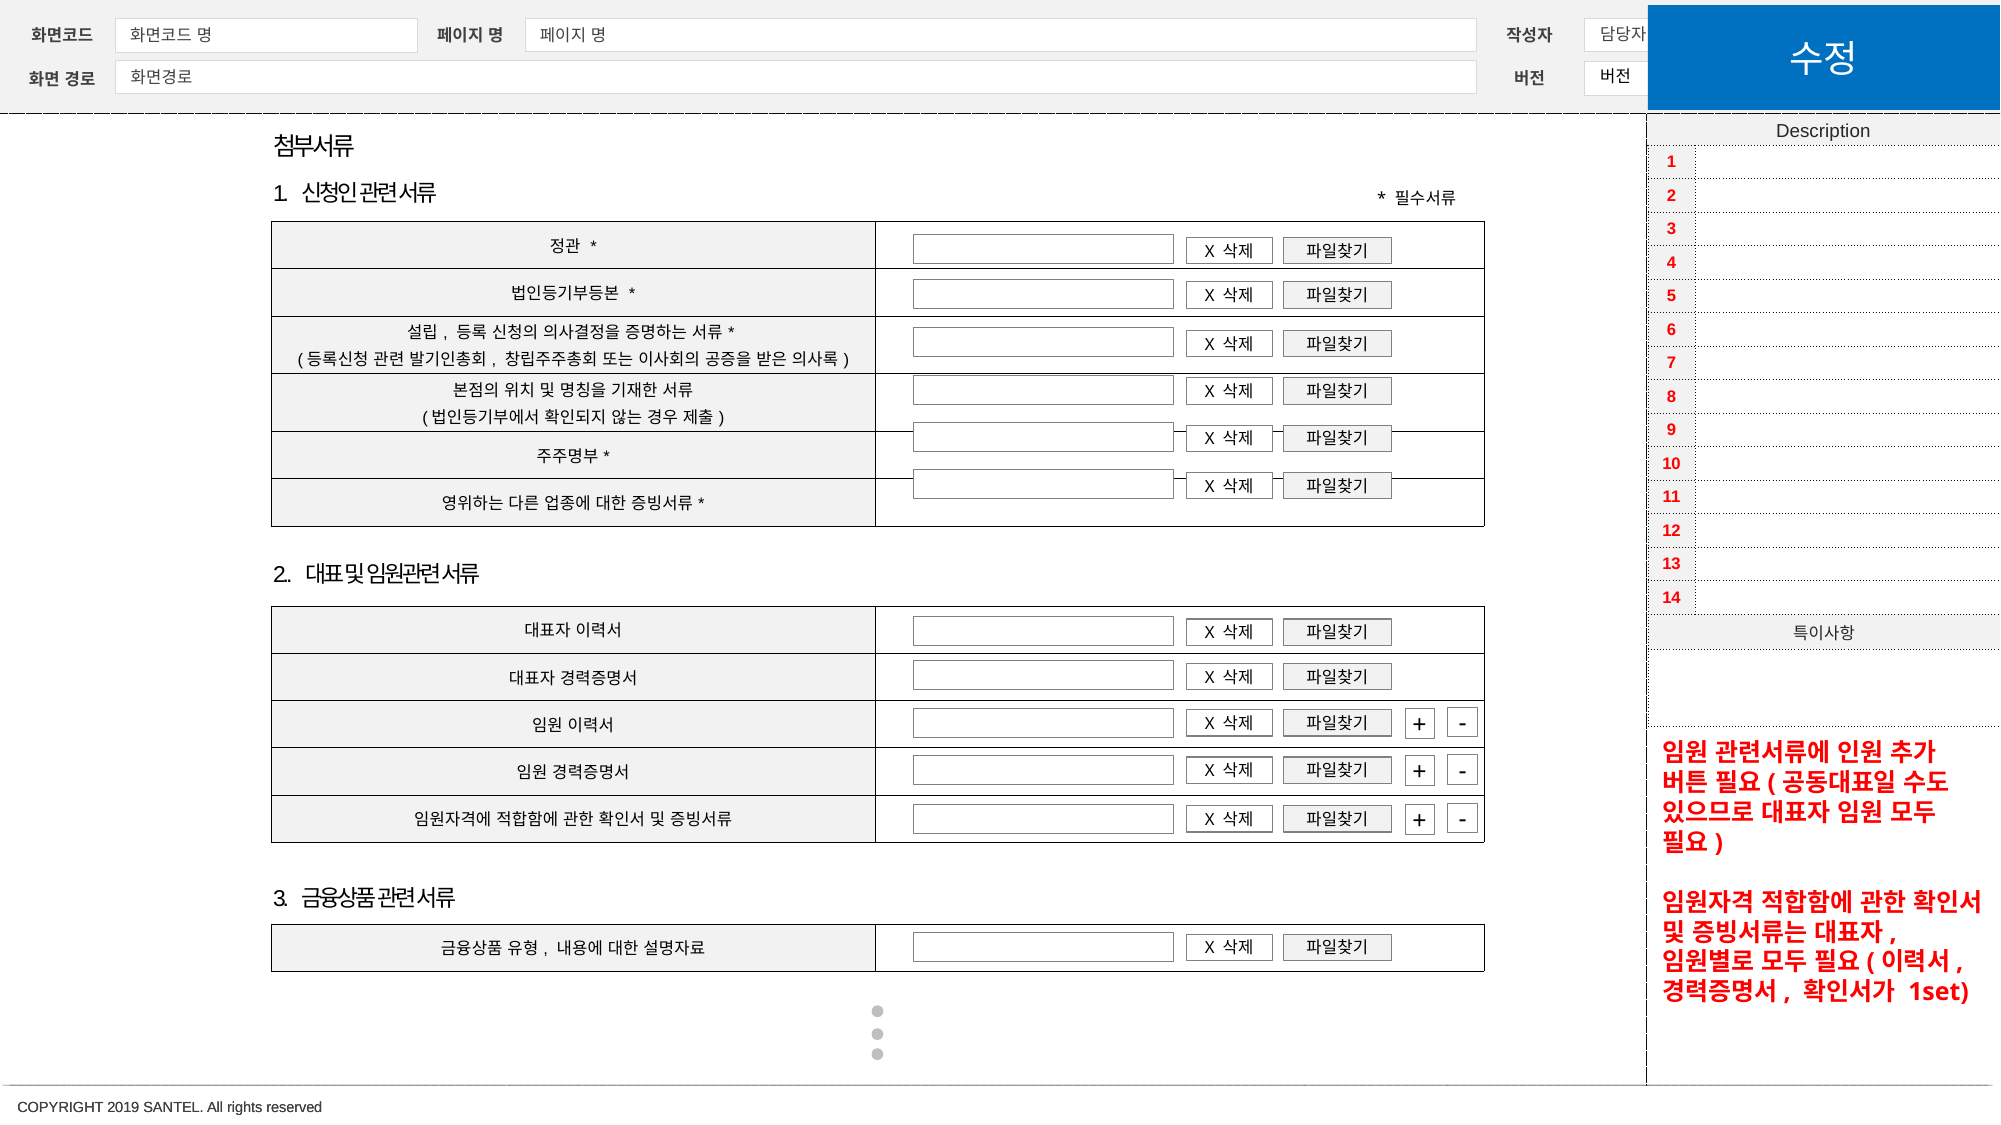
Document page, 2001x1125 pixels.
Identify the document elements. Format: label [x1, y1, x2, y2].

text_box [912, 614, 1176, 647]
table_cell [876, 374, 1484, 431]
text_box [258, 171, 625, 214]
text_box [1281, 804, 1393, 834]
text_box [1184, 804, 1274, 834]
text_box [912, 468, 1176, 501]
text_box [1184, 328, 1274, 359]
text_box [912, 420, 1176, 454]
text_box [1646, 3, 2000, 112]
text_box [1403, 754, 1436, 787]
table_cell [876, 479, 1484, 526]
table_cell [272, 654, 875, 700]
text_box [1184, 376, 1274, 406]
table_cell [272, 748, 875, 795]
text_box [1446, 705, 1479, 739]
table_cell [876, 654, 1484, 700]
table_cell [876, 432, 1484, 478]
table_cell [272, 701, 875, 747]
text_box [912, 277, 1176, 310]
text_box [1184, 280, 1274, 310]
table_cell [876, 796, 1484, 842]
table_cell [876, 701, 1484, 747]
text_box [1184, 708, 1274, 738]
text_box [912, 931, 1176, 964]
table_header [876, 607, 1484, 653]
text_box [1281, 376, 1393, 406]
text_box [1306, 180, 1472, 216]
text_box [1403, 706, 1436, 740]
text_box [912, 326, 1176, 359]
text_box [1281, 617, 1393, 647]
text_box [1281, 662, 1393, 692]
table_header [876, 925, 1484, 971]
text_box [1446, 801, 1479, 835]
text_box [1647, 728, 2000, 1014]
text_box [1184, 755, 1274, 785]
text_box [258, 122, 625, 168]
text_box [912, 233, 1176, 266]
text_box [1281, 932, 1393, 962]
table_header [876, 222, 1484, 268]
text_box [1281, 470, 1393, 501]
text_box [871, 1005, 884, 1061]
text_box [1446, 752, 1479, 786]
text_box [912, 802, 1176, 835]
text_box [1403, 802, 1436, 836]
table_header [1648, 145, 2000, 179]
text_box [912, 706, 1176, 740]
table_header [272, 222, 875, 268]
text_box [1281, 708, 1393, 738]
text_box [912, 659, 1176, 692]
text_box [1184, 617, 1274, 647]
table_cell [272, 374, 875, 431]
text_box [258, 551, 625, 595]
text_box [1184, 932, 1274, 962]
text_box [1184, 235, 1274, 266]
table_cell [876, 317, 1484, 373]
table_cell [1648, 179, 2000, 726]
table_header [272, 925, 875, 971]
table_cell [876, 748, 1484, 795]
table_cell [272, 317, 875, 373]
text_box [258, 876, 625, 919]
text_box [1281, 328, 1393, 359]
text_box [1281, 280, 1393, 310]
table_cell [876, 269, 1484, 316]
text_box [1281, 423, 1393, 454]
table_cell [272, 796, 875, 842]
text_box [1281, 235, 1393, 266]
text_box [1184, 662, 1274, 692]
table_cell [272, 432, 875, 478]
text_box [912, 754, 1176, 787]
text_box [1184, 423, 1274, 454]
text_box [1281, 755, 1393, 785]
table_cell [272, 269, 875, 316]
table_header [272, 607, 875, 653]
text_box [1184, 470, 1274, 501]
text_box [912, 373, 1176, 406]
table_cell [272, 479, 875, 526]
